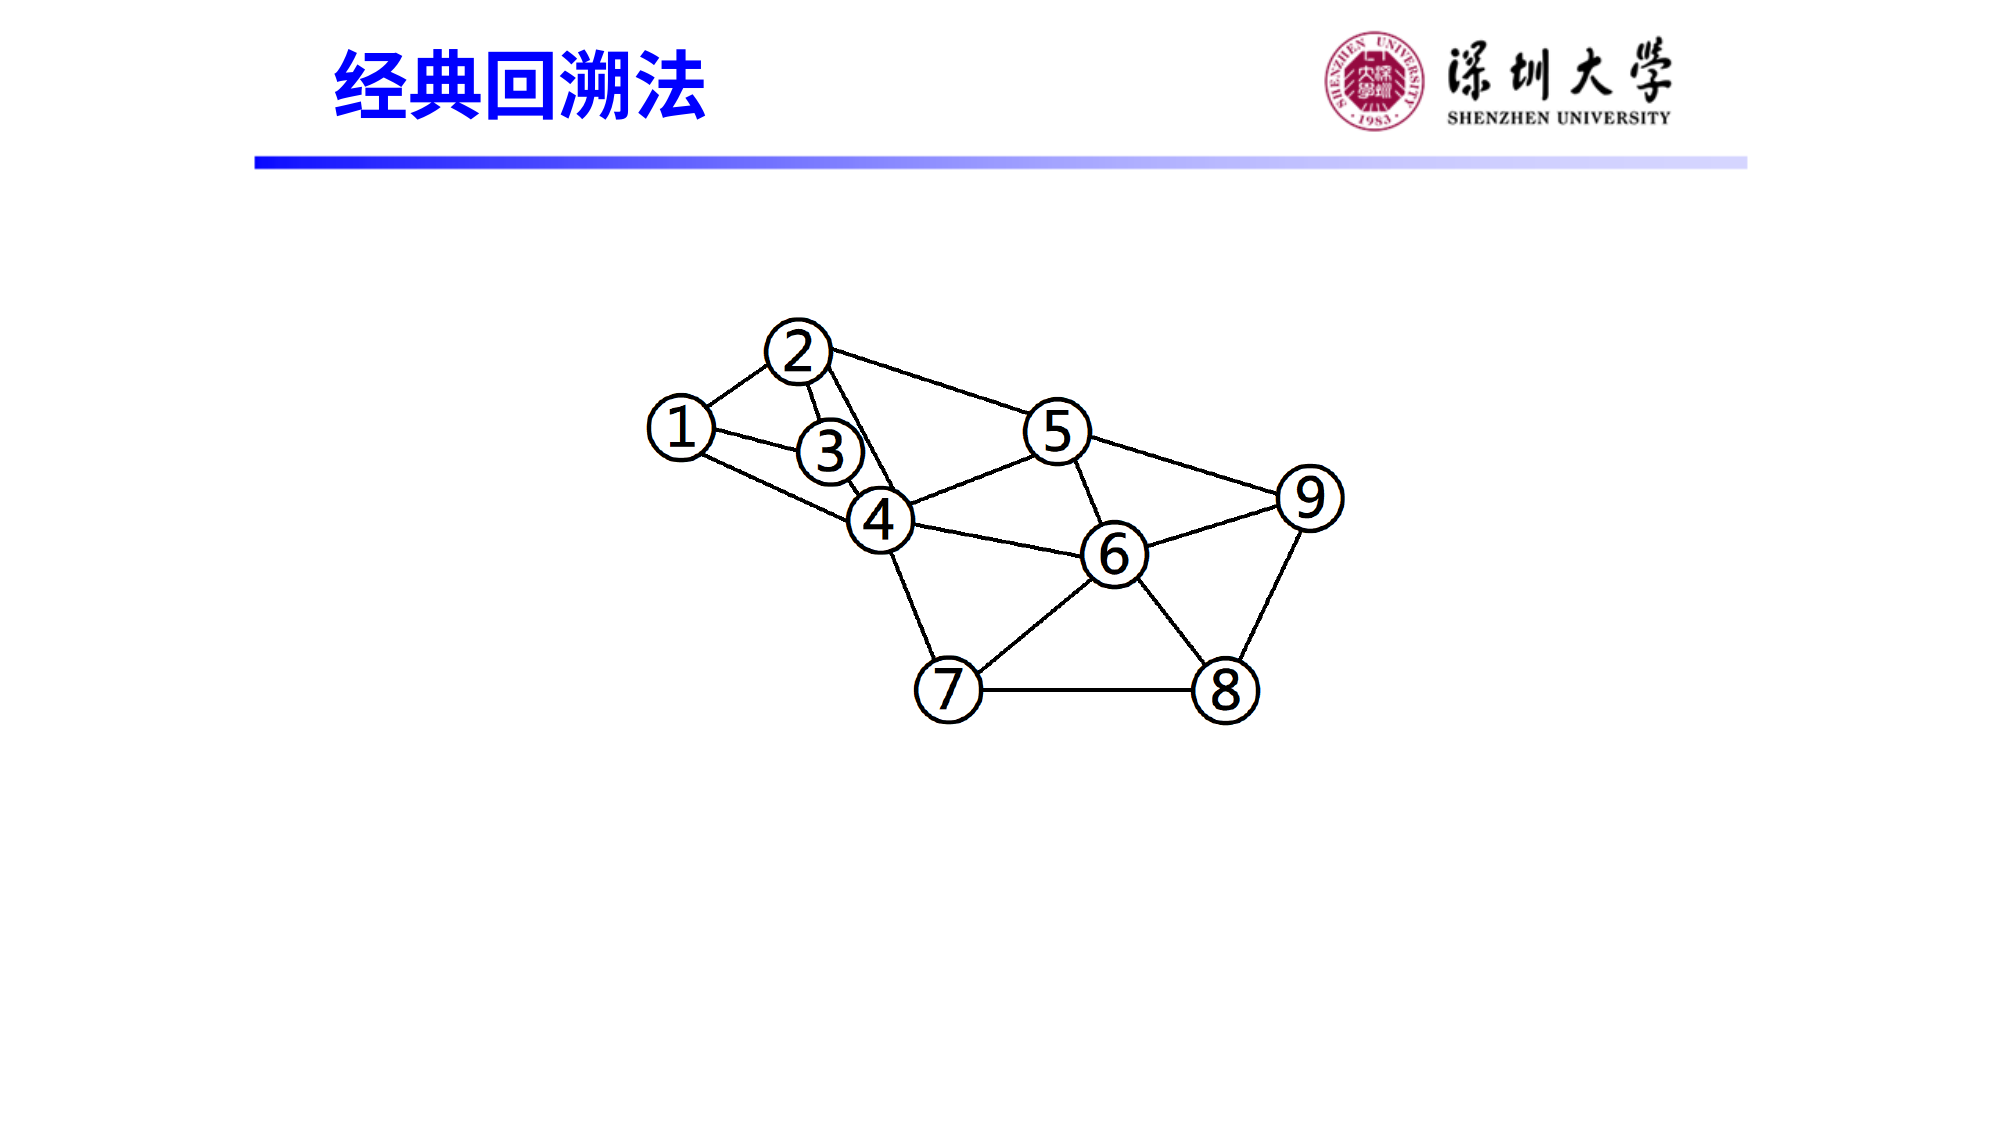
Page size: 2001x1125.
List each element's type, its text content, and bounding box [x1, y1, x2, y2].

picture [558, 274, 1442, 850]
text_box 经典回溯法 [319, 30, 724, 136]
picture [249, 14, 1750, 178]
